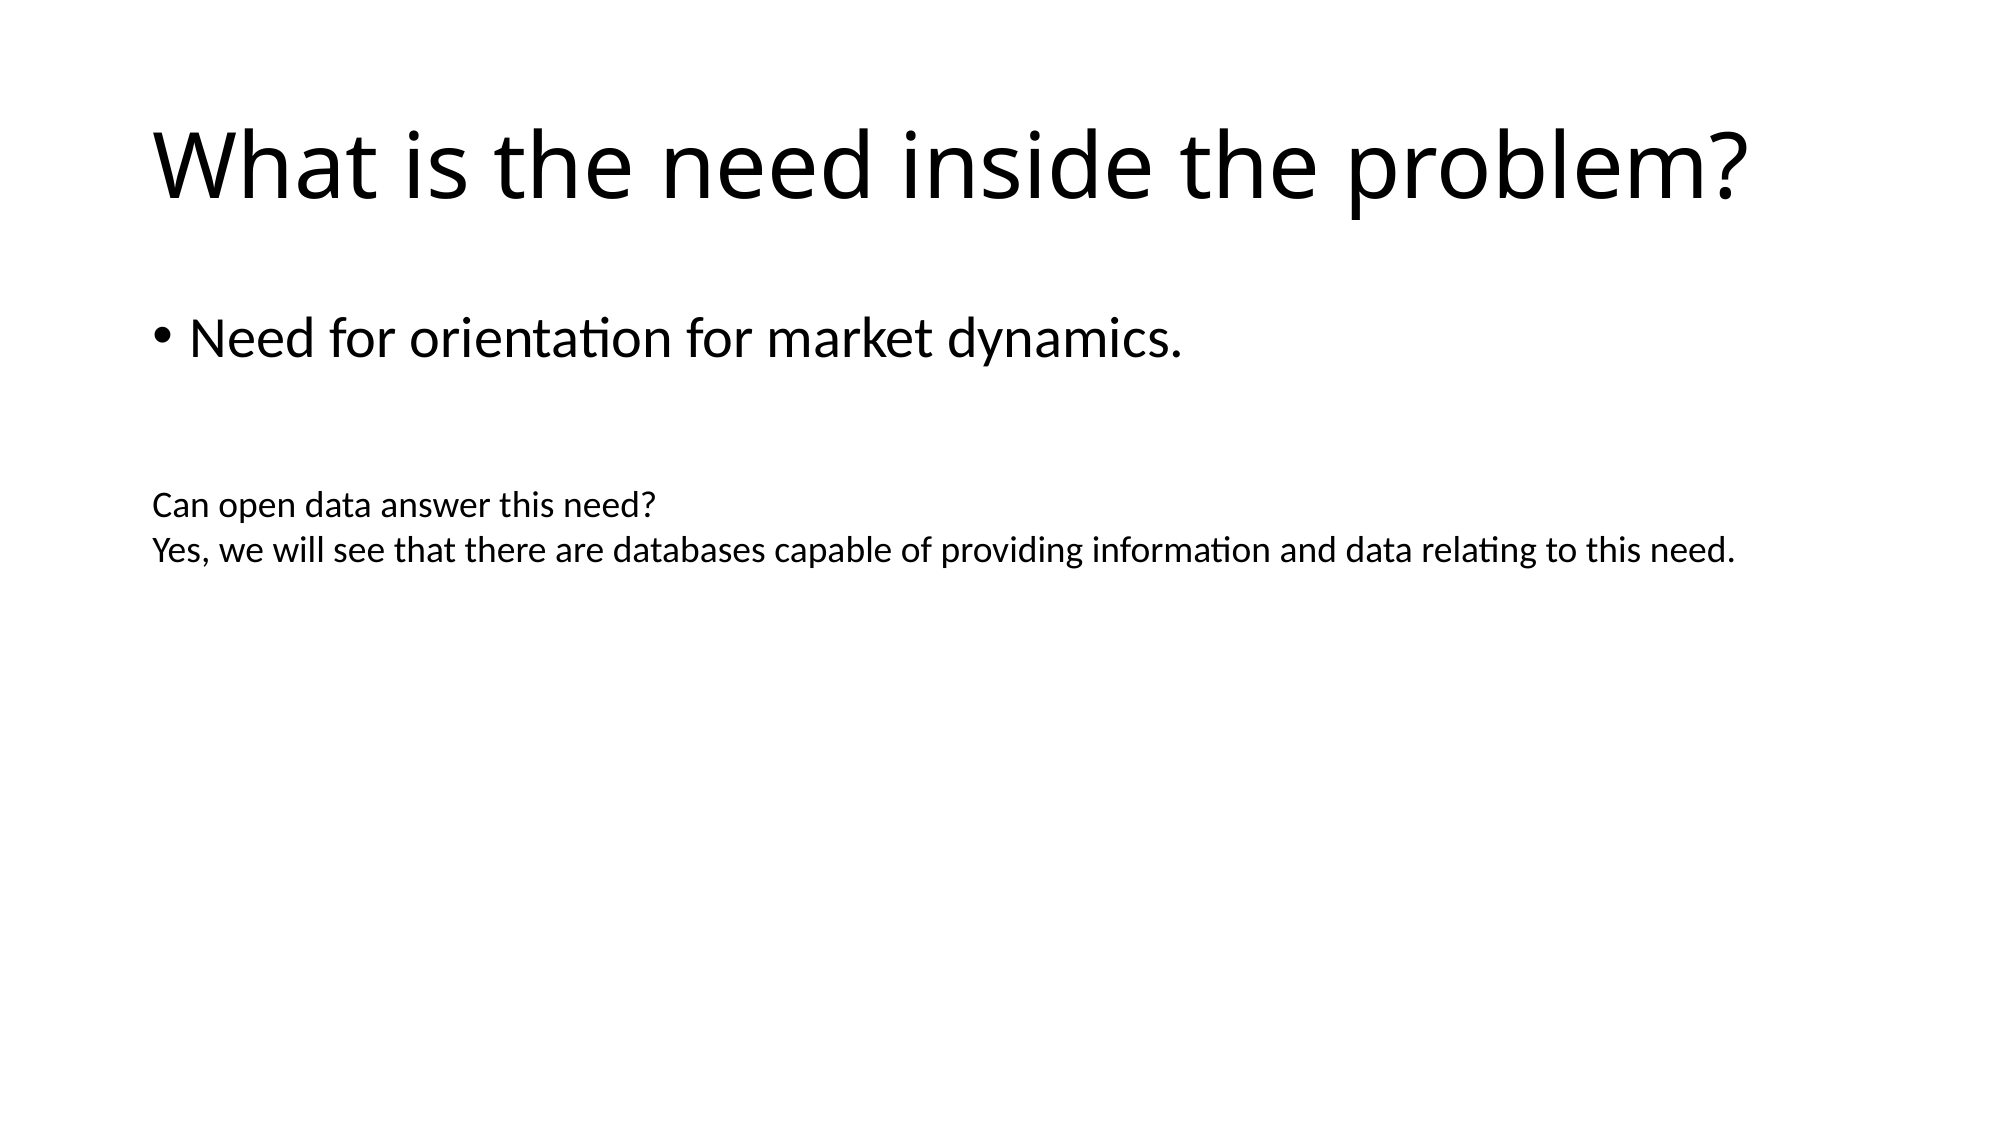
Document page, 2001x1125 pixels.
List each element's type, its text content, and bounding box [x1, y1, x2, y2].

title What is the need inside the problem? [137, 59, 1863, 278]
list Need for orientation for market dynamics. [137, 299, 1863, 409]
text_box Can open data answer this need? Yes, we will see that there are databases capable of providing information and data relating to this need. [137, 472, 1794, 623]
